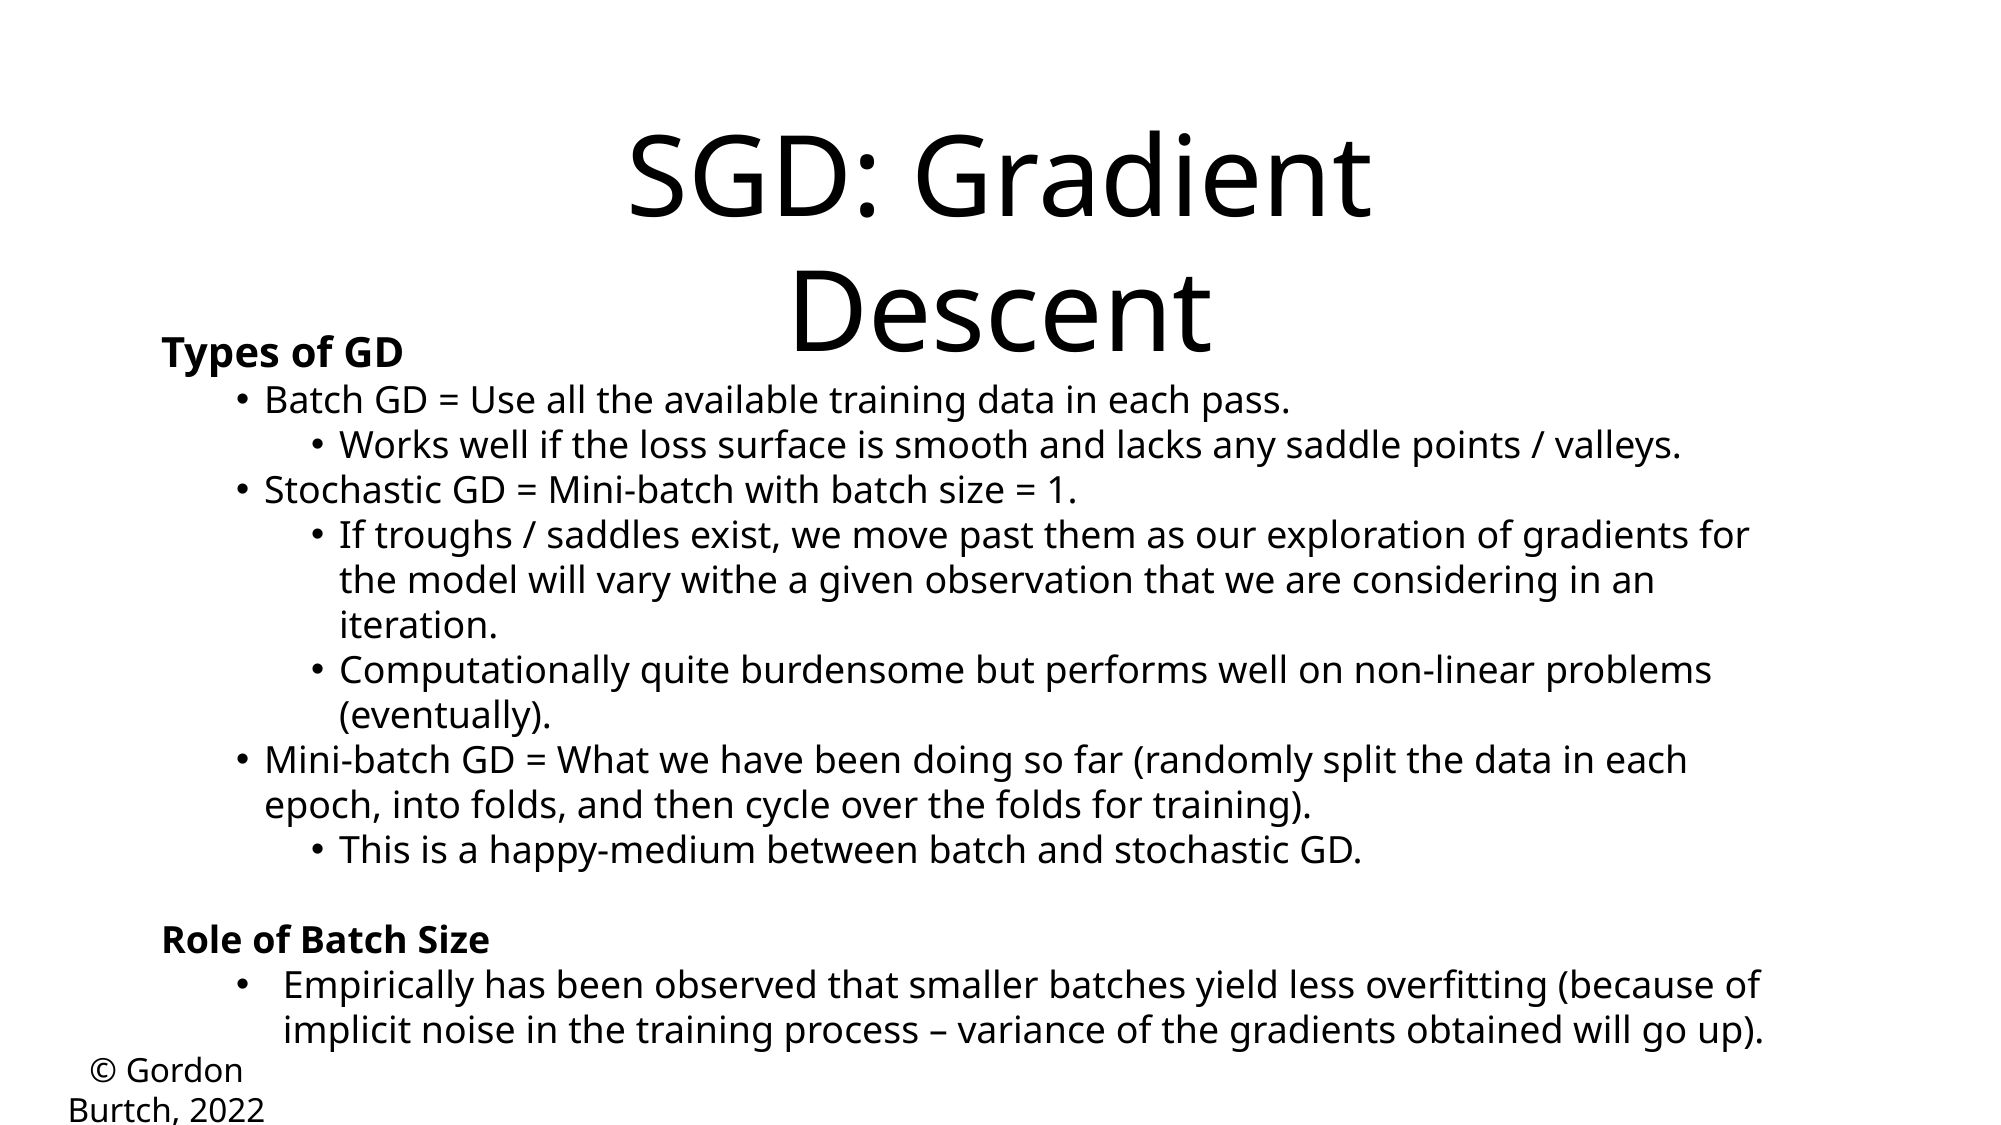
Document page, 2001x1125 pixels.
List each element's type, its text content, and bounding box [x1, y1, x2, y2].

text_box SGD: Gradient Descent [470, 96, 1530, 318]
text_box Types of GD Batch GD = Use all the available training data in each pass. Works well if the loss surface is smooth and lacks any saddle points / valleys. Stochastic GD = Mini-batch with batch size = 1. If troughs / saddles exist, we move past them as our exploration of gradients for the model will vary withe a given observation that we are considering in an iteration. Computationally quite burdensome but performs well on non-linear problems (eventually). Mini-batch GD = What we have been doing so far (randomly split the data in each epoch, into folds, and then cycle over the folds for training). This is a happy-medium between batch and stochastic GD. Role of Batch Size Empirically has been observed that smaller batches yield less overfitting (because of implicit noise in the training process – variance of the gradients obtained will go up). [146, 318, 1790, 1125]
